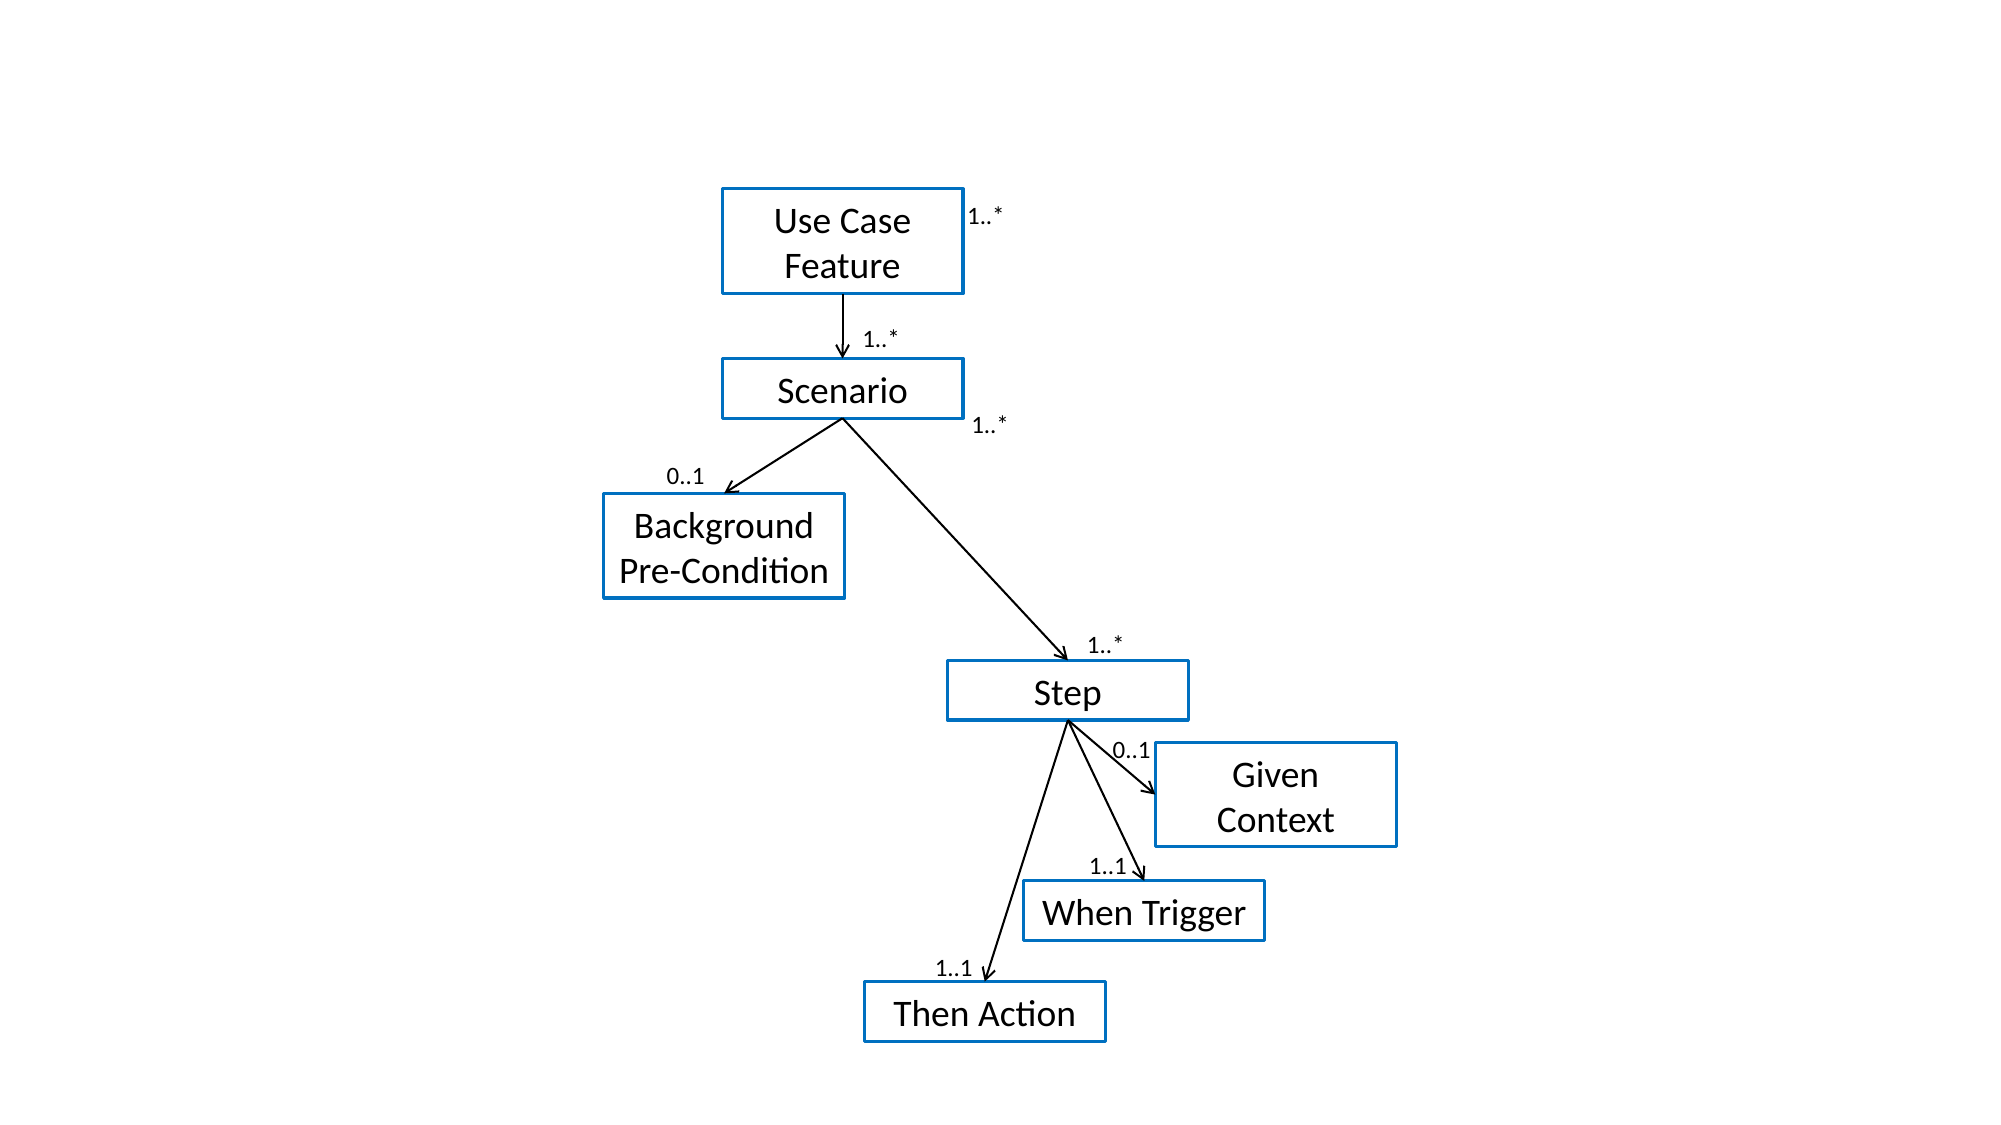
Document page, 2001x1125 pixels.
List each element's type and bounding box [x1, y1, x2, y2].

text_box [603, 188, 1397, 1043]
